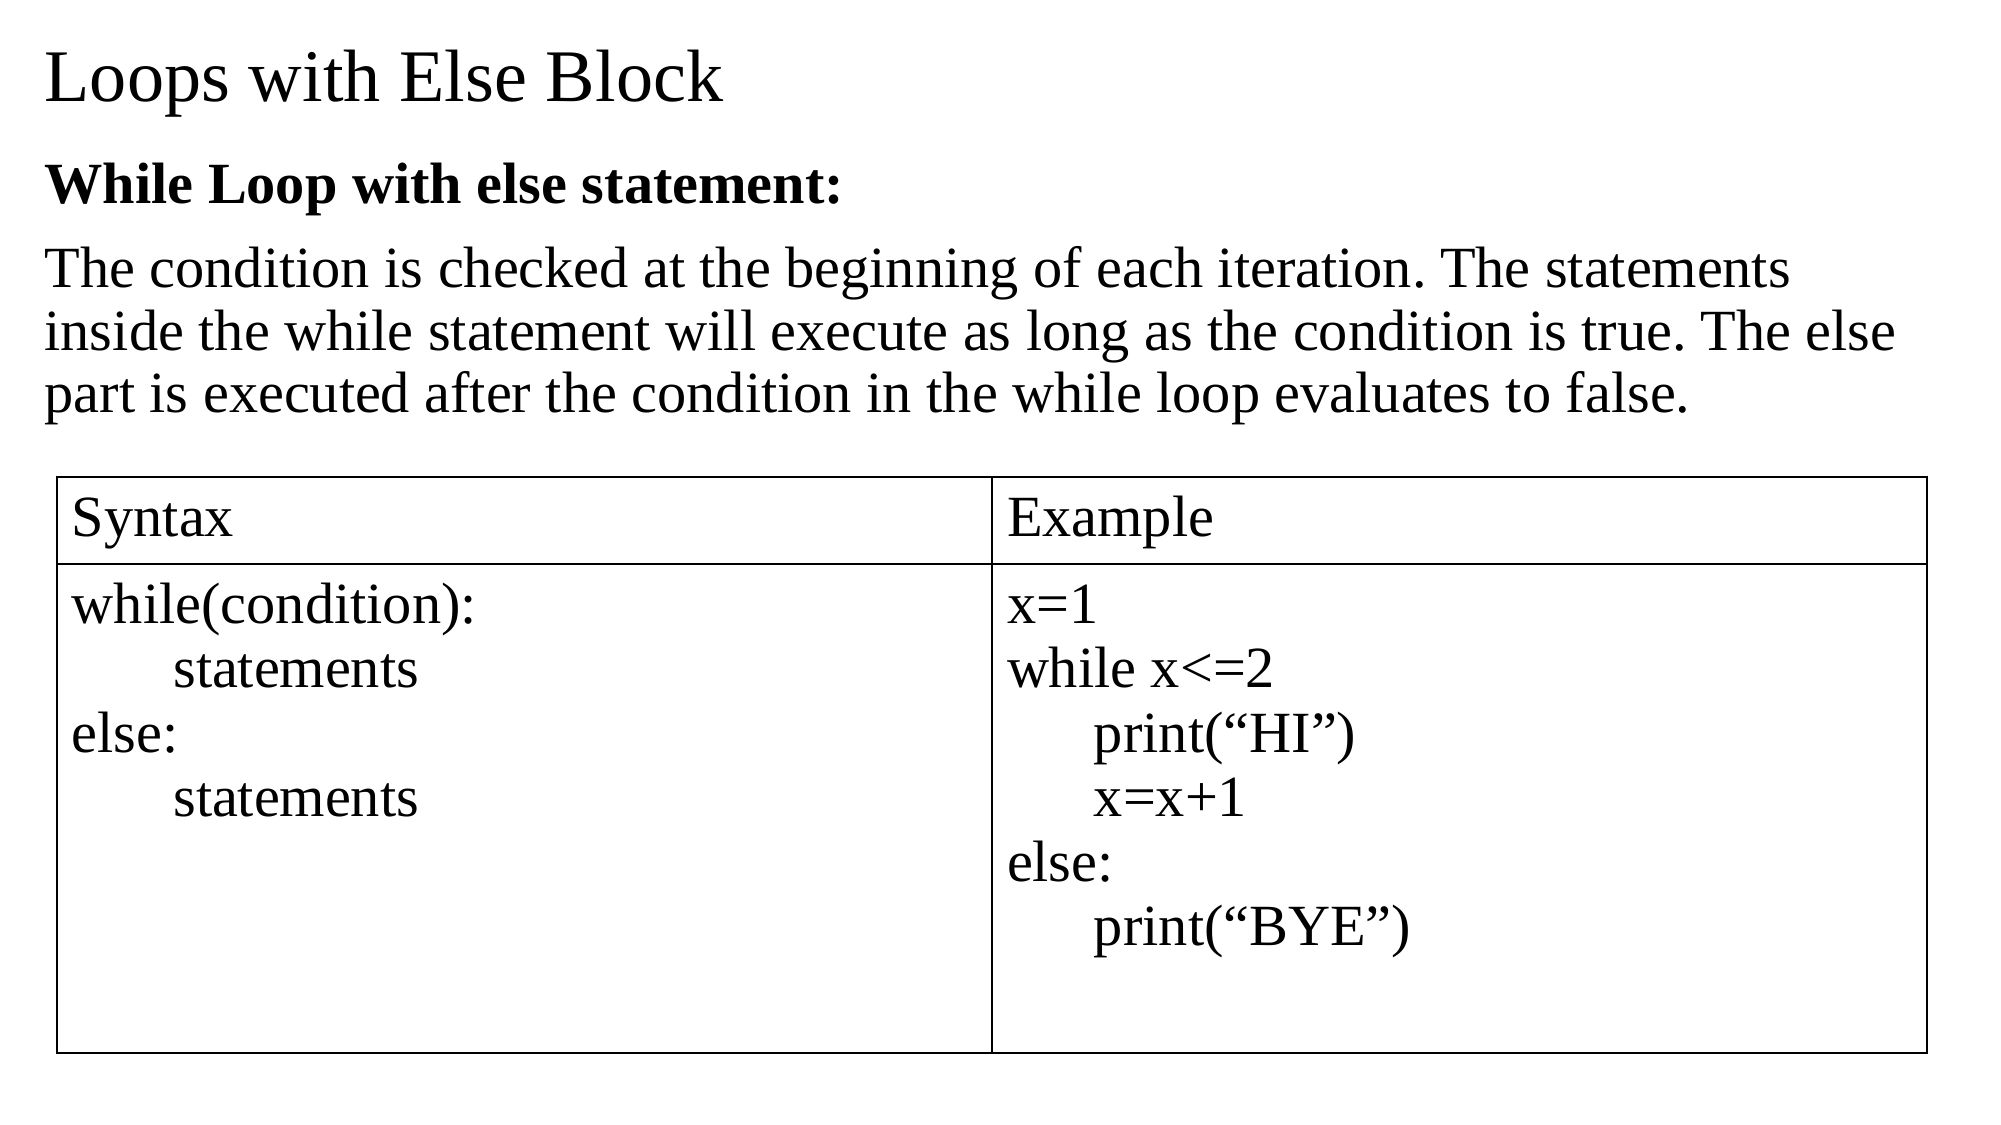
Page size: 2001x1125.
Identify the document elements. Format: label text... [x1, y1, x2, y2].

list While Loop with else statement: The condition is checked at the beginning of each iteration. The statements inside the while statement will execute as long as the condition is true. The else part is executed after the condition in the while loop evaluates to false. [29, 145, 1957, 1094]
table_cell while(condition): statements else: statements [58, 565, 991, 1052]
table_header Syntax [58, 478, 991, 563]
title Loops with Else Block [29, 29, 1957, 125]
table_cell x=1 while x<=2 print(“HI”) x=x+1 else: print(“BYE”) [993, 565, 1926, 1052]
table_header Example [993, 478, 1926, 563]
